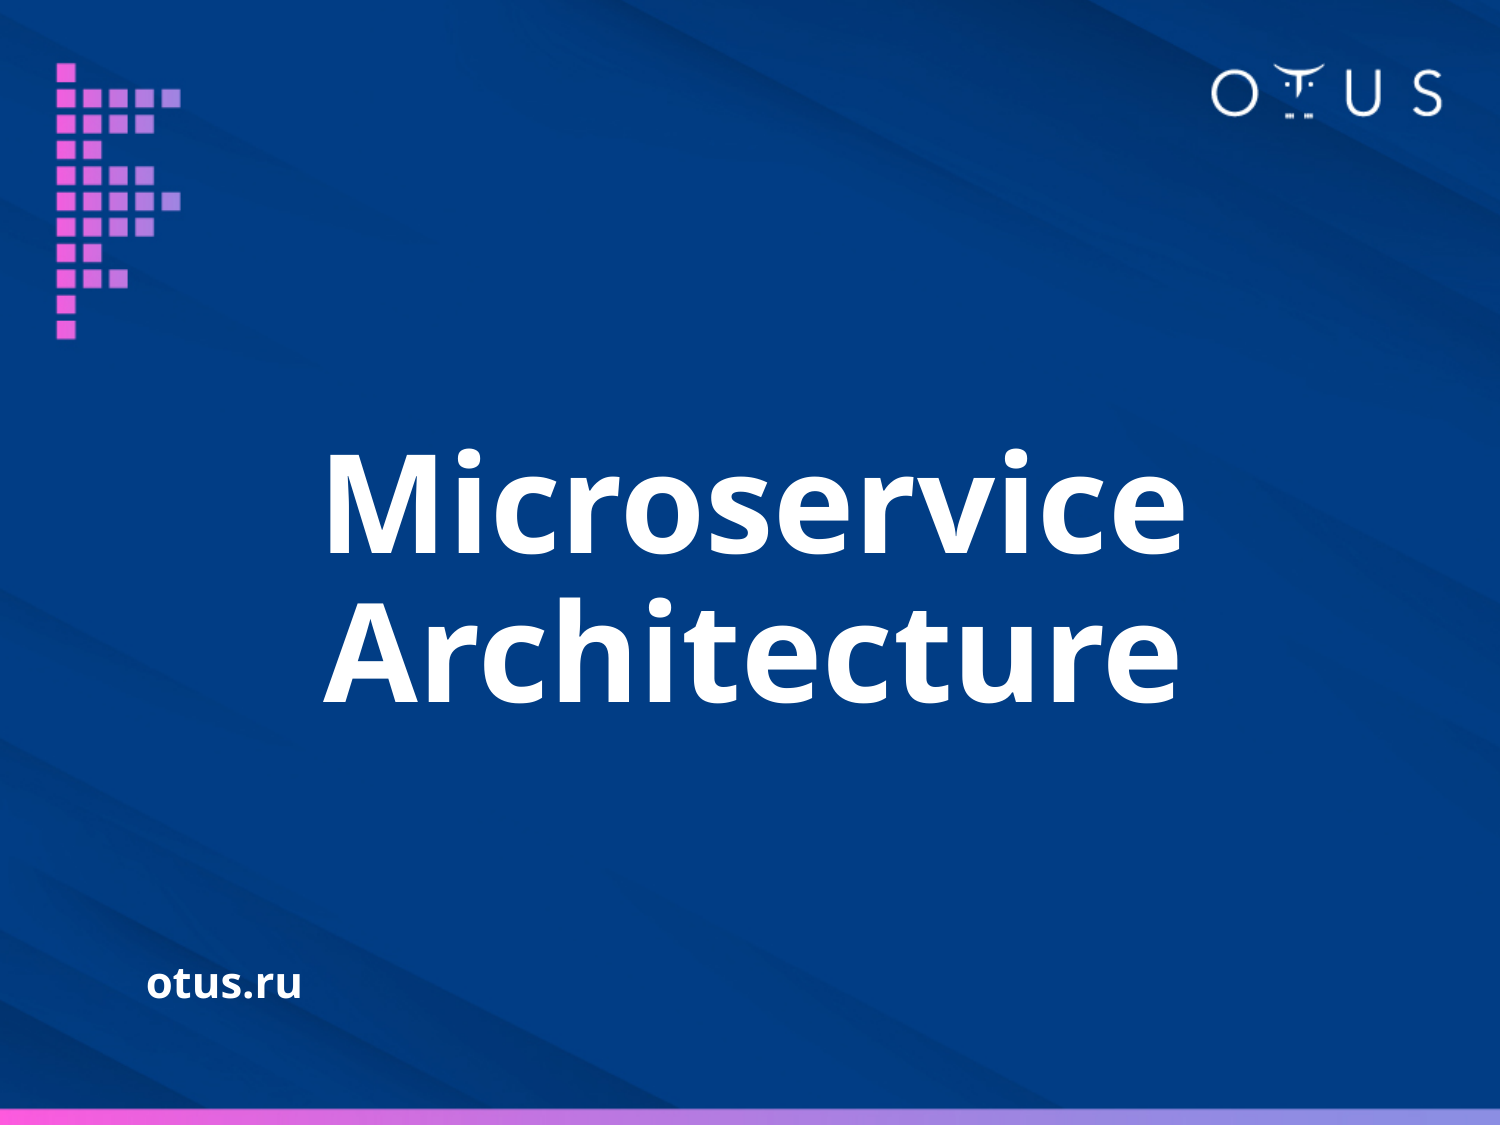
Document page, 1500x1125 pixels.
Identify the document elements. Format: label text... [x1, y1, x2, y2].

subtitle otus.ru [130, 974, 960, 1114]
title Microservice Architecture [0, 420, 1500, 974]
picture [0, 0, 1500, 420]
picture [0, 974, 1500, 1125]
